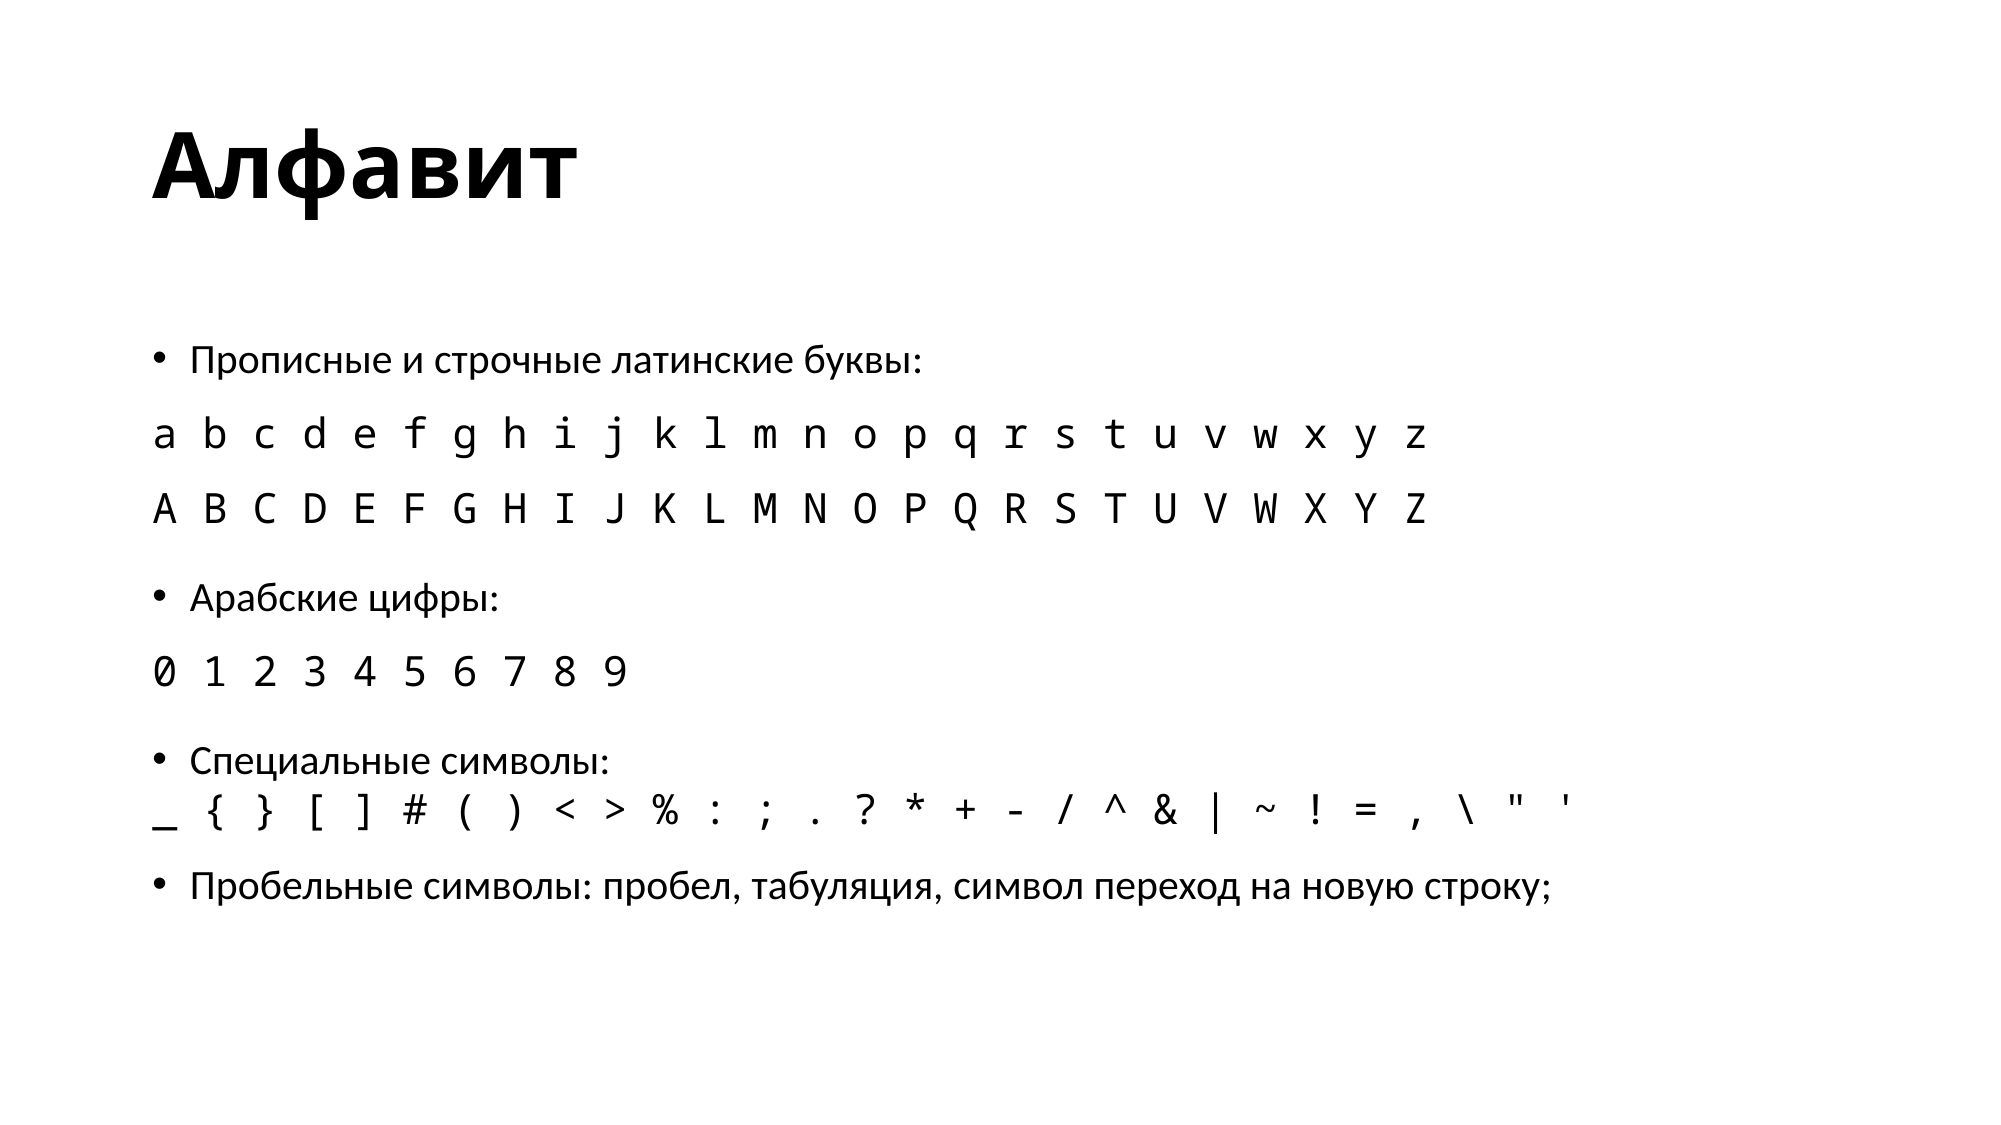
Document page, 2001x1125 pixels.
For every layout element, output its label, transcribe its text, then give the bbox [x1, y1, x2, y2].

list Прописные и строчные латинские буквы: a b c d e f g h i j k l m n o p q r s t u v w x y z A B C D E F G H I J K L M N O P Q R S T U V W X Y Z Арабские цифры: 0 1 2 3 4 5 6 7 8 9 Специальные символы: _ { } [ ] # ( ) < > % : ; . ? * + - / ^ & | ~ ! = , \ " ' Пробельные символы: пробел, табуляция, символ переход на новую строку; [137, 299, 1863, 1014]
title Алфавит [137, 59, 1863, 278]
